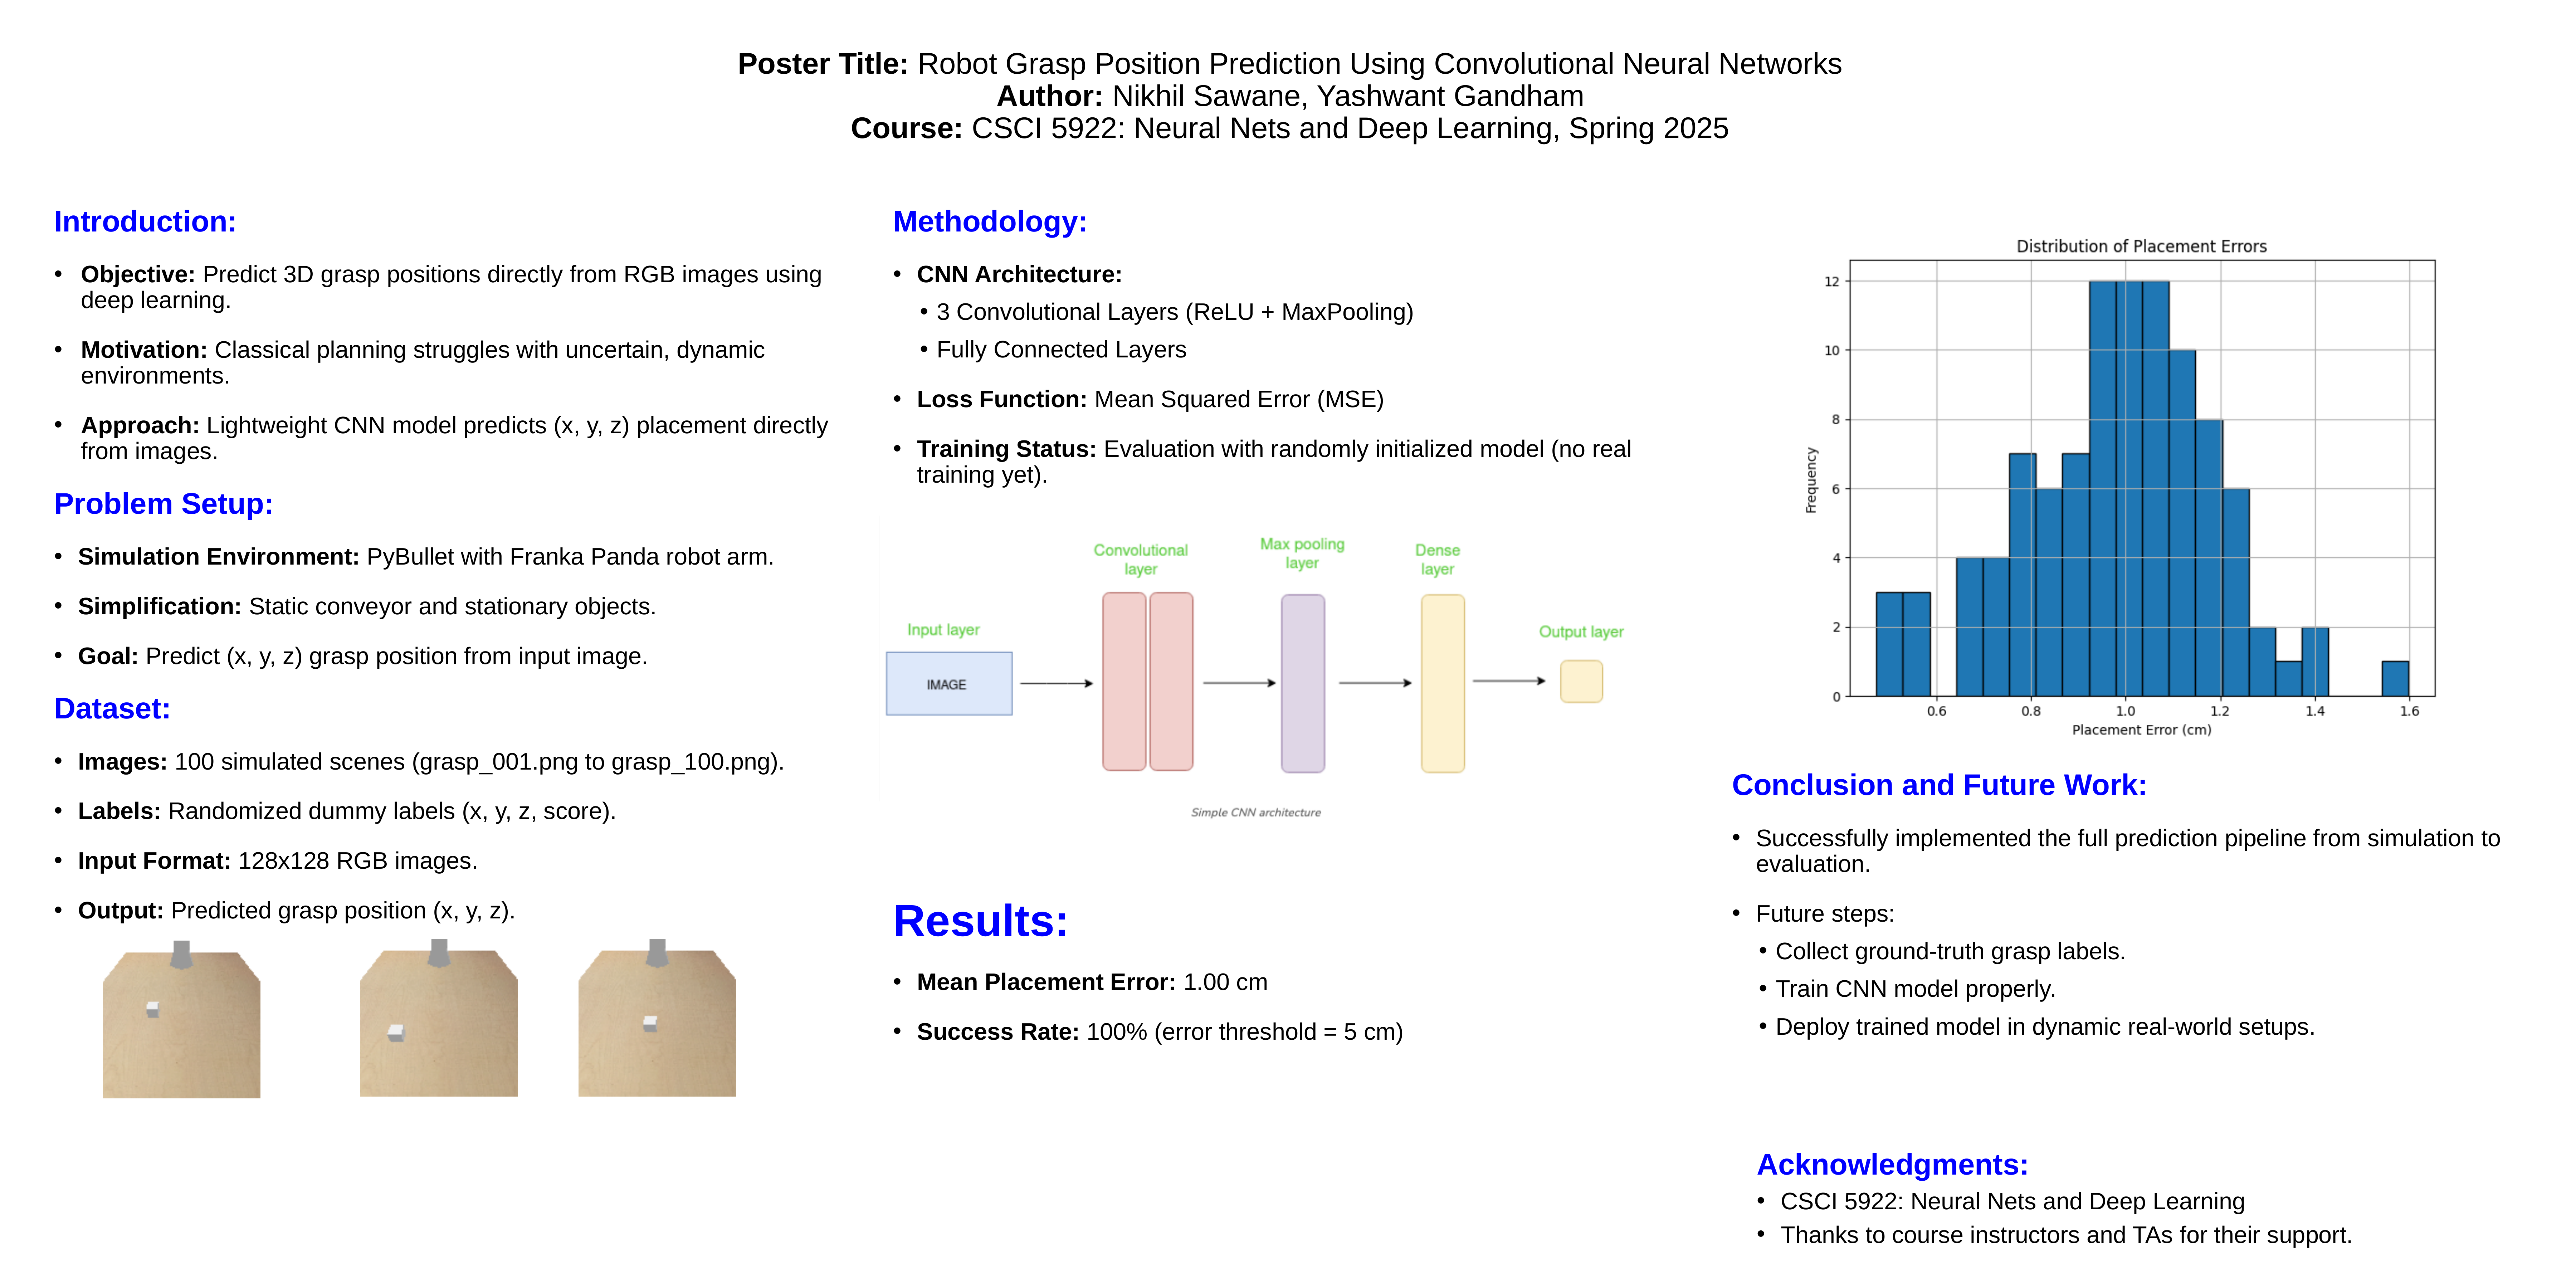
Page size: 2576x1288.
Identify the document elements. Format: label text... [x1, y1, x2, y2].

picture [578, 939, 736, 1097]
list Conclusion and Future Work: Successfully implemented the full prediction pipeline from simulation to evaluation. Future steps: Collect ground-truth grasp labels. Train CNN model properly. Deploy trained model in dynamic real-world setups. [1727, 203, 2514, 1227]
picture [1756, 192, 2511, 759]
picture [360, 939, 518, 1097]
title Poster Title: Robot Grasp Position Prediction Using Convolutional Neural Networks Author: Nikhil Sawane, Yashwant Gandham Course: CSCI 5922: Neural Nets and Deep Learning, Spring 2025 [279, 35, 2302, 158]
picture [103, 941, 260, 1098]
text_box Acknowledgments: CSCI 5922: Neural Nets and Deep Learning Thanks to course instructors and TAs for their support. [1739, 886, 2527, 1273]
list Methodology: CNN Architecture: 3 Convolutional Layers (ReLU + MaxPooling) Fully Connected Layers Loss Function: Mean Squared Error (MSE) Training Status: Evaluation with randomly initialized model (no real training yet). Results: Mean Placement Error: 1.00 cm Success Rate: 100% (error threshold = 5 cm) [888, 203, 1675, 1227]
picture [879, 502, 1635, 838]
list Introduction: Objective: Predict 3D grasp positions directly from RGB images using deep learning. Motivation: Classical planning struggles with uncertain, dynamic environments. Approach: Lightweight CNN model predicts (x, y, z) placement directly from images. Problem Setup: Simulation Environment: PyBullet with Franka Panda robot arm. Simplification: Static conveyor and stationary objects. Goal: Predict (x, y, z) grasp position from input image. Dataset: Images: 100 simulated scenes (grasp_001.png to grasp_100.png). Labels: Randomized dummy labels (x, y, z, score). Input Format: 128x128 RGB images. Output: Predicted grasp position (x, y, z). [49, 203, 836, 1227]
